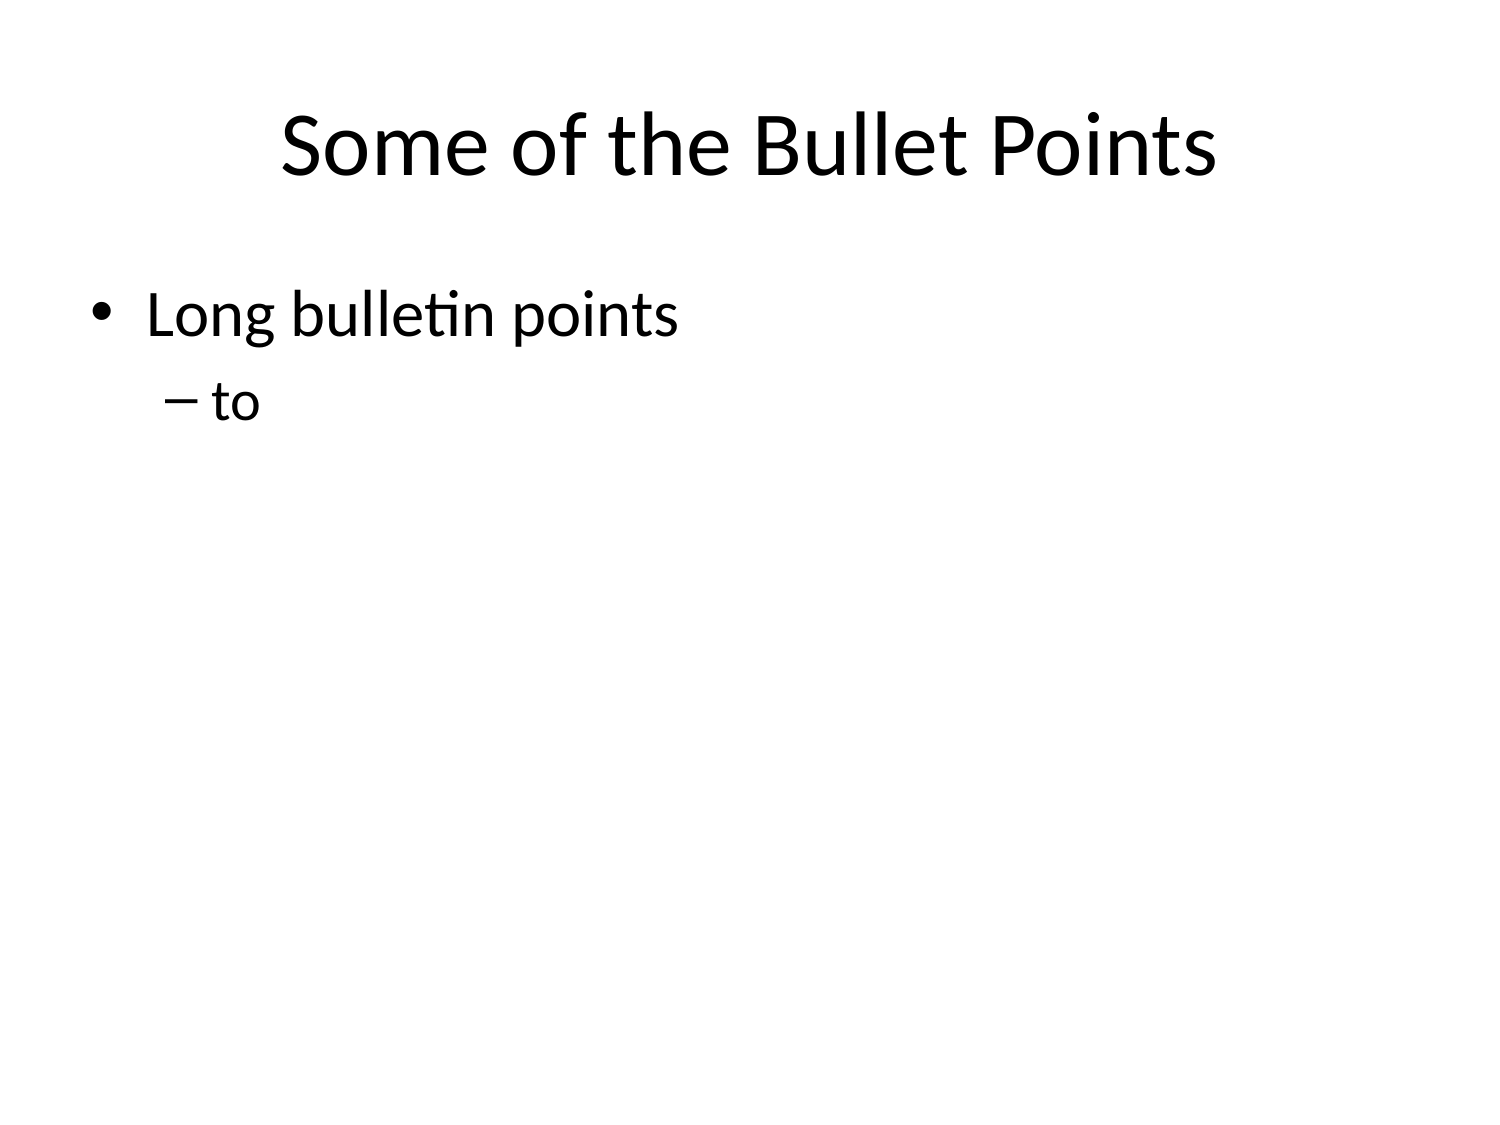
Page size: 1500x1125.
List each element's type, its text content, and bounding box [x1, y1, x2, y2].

title Some of the Bullet Points [75, 45, 1425, 233]
list Long bulletin points to [75, 262, 1425, 1005]
